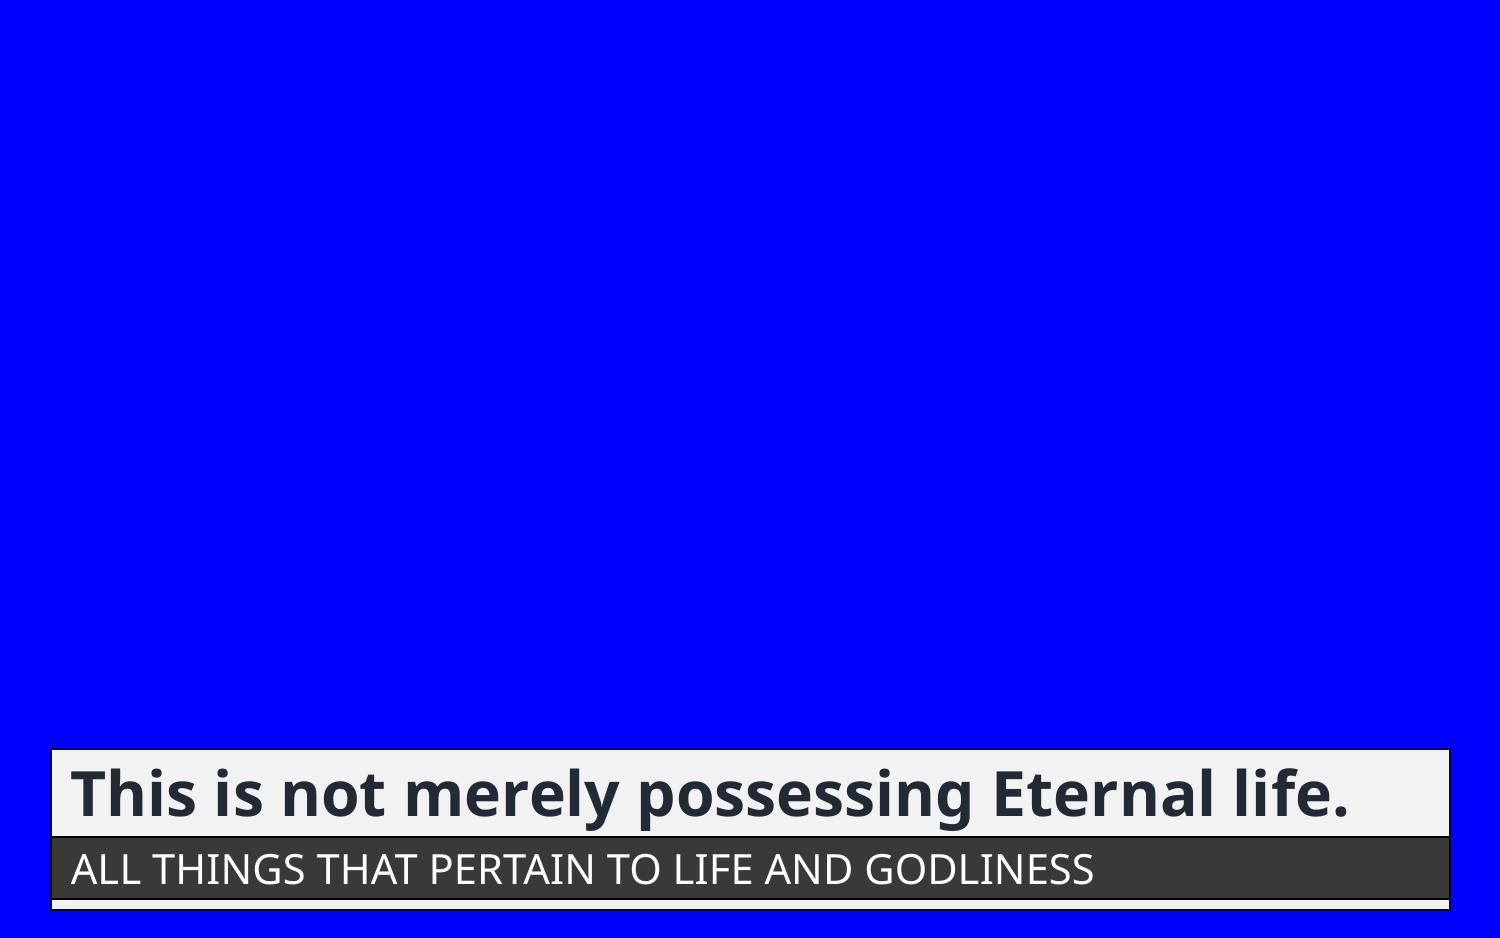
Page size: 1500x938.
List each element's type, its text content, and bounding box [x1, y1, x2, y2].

text_box This is not merely possessing Eternal life. This is his life in us and we in Him. [50, 748, 1451, 837]
text_box ALL THINGS THAT PERTAIN TO LIFE AND GODLINESS [50, 837, 1451, 899]
text_box This is not merely possessing Eternal life. This is his life in us and we in Him. [50, 899, 1451, 910]
